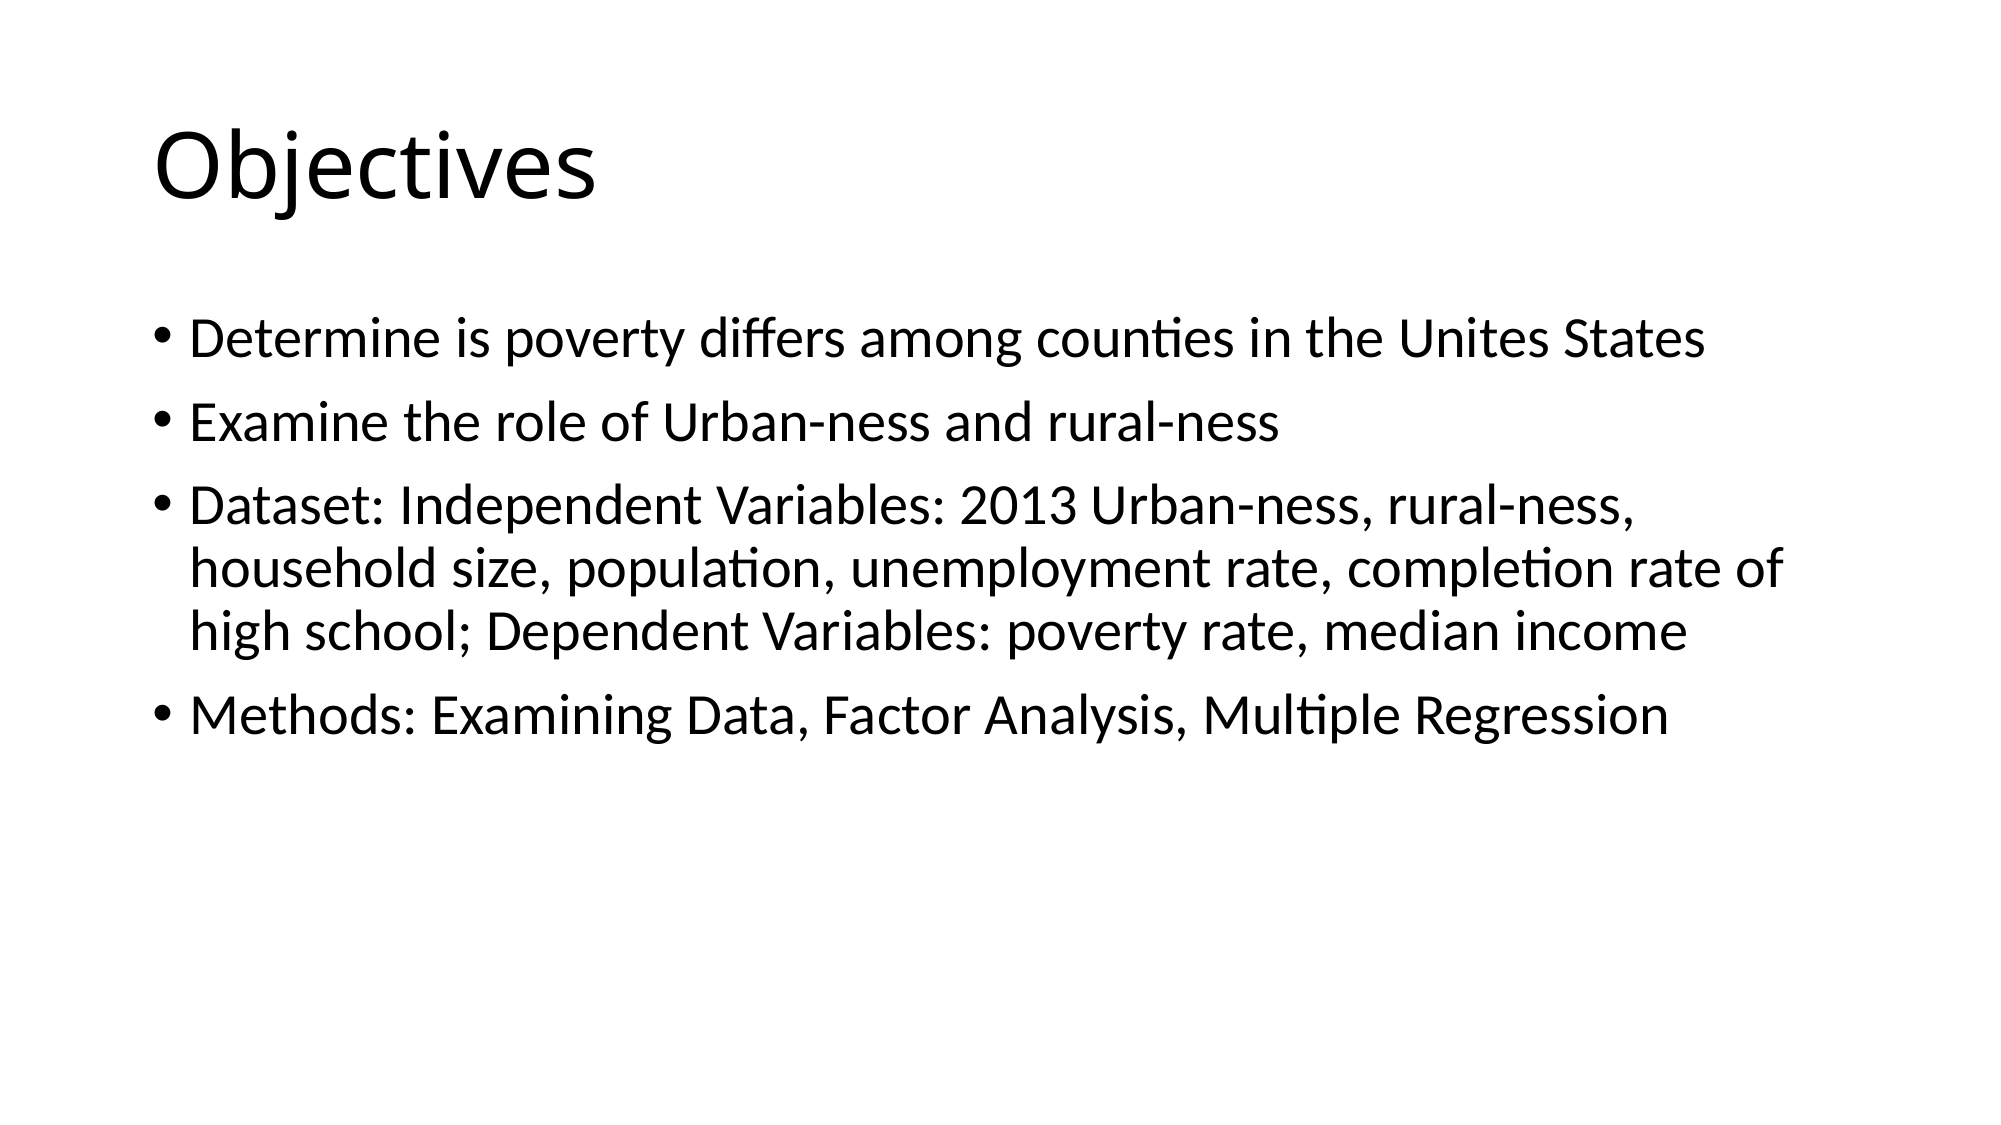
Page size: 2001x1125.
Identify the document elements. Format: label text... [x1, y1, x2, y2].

list Determine is poverty differs among counties in the Unites States Examine the role of Urban-ness and rural-ness Dataset: Independent Variables: 2013 Urban-ness, rural-ness, household size, population, unemployment rate, completion rate of high school; Dependent Variables: poverty rate, median income Methods: Examining Data, Factor Analysis, Multiple Regression [137, 299, 1863, 1014]
title Objectives [137, 59, 1863, 278]
